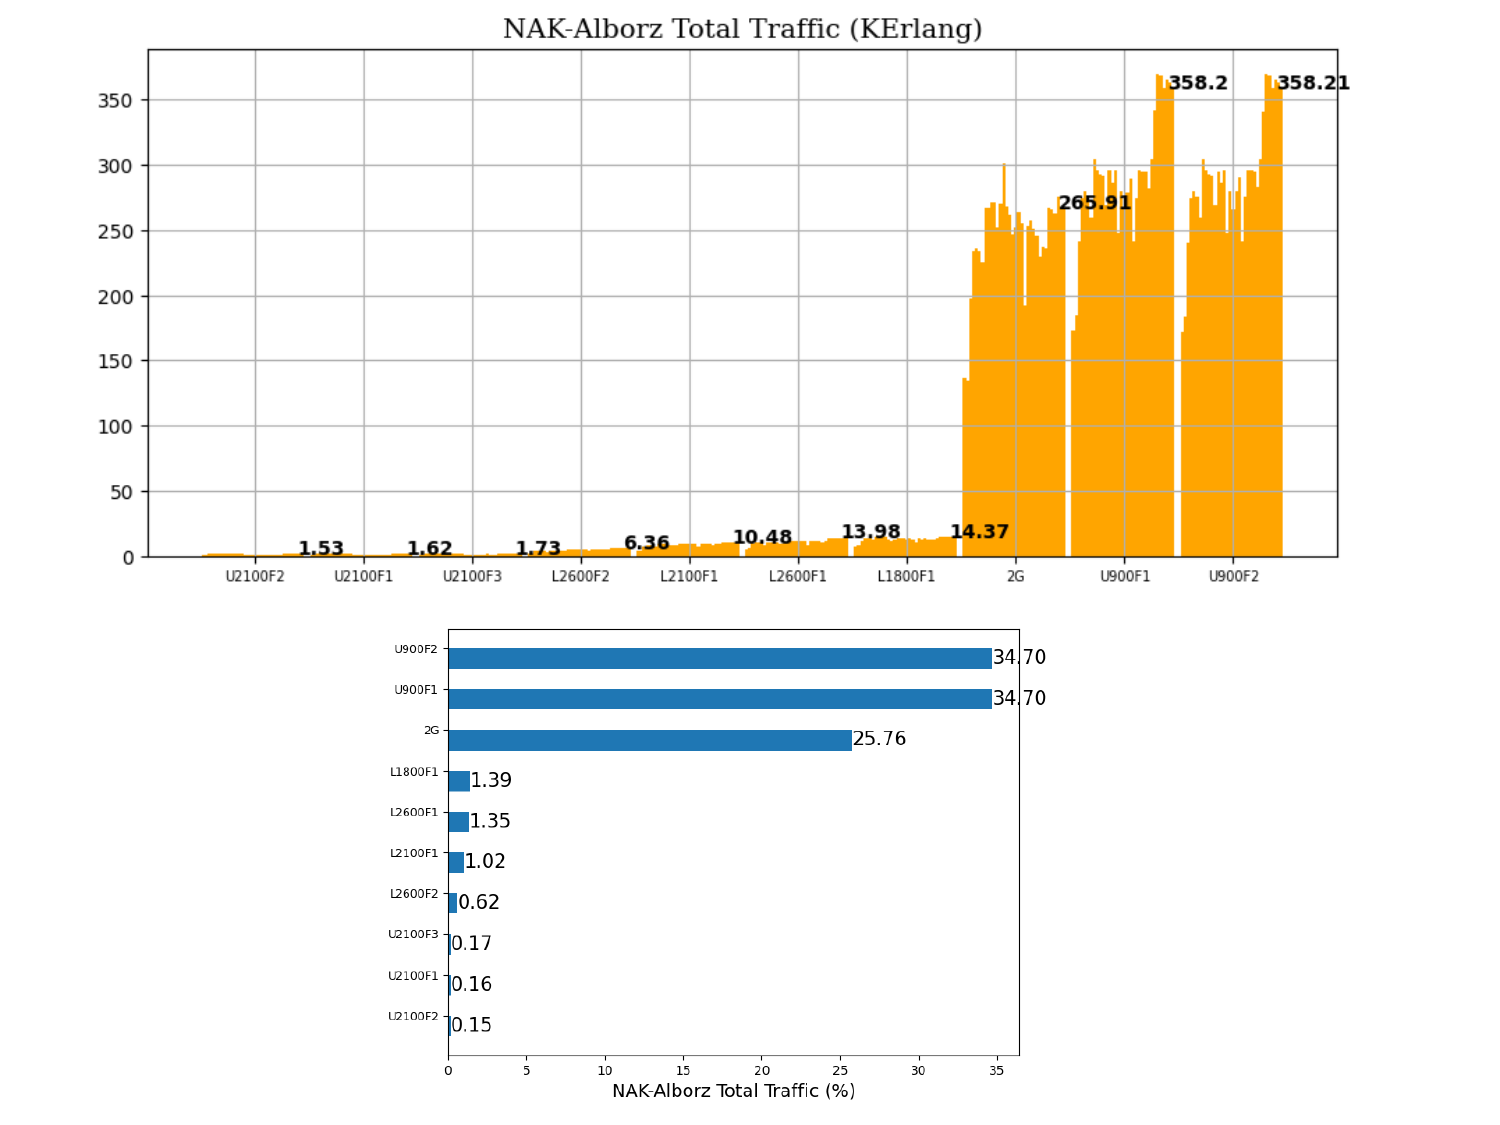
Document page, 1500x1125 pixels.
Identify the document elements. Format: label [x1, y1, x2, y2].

picture [67, 0, 1418, 1117]
